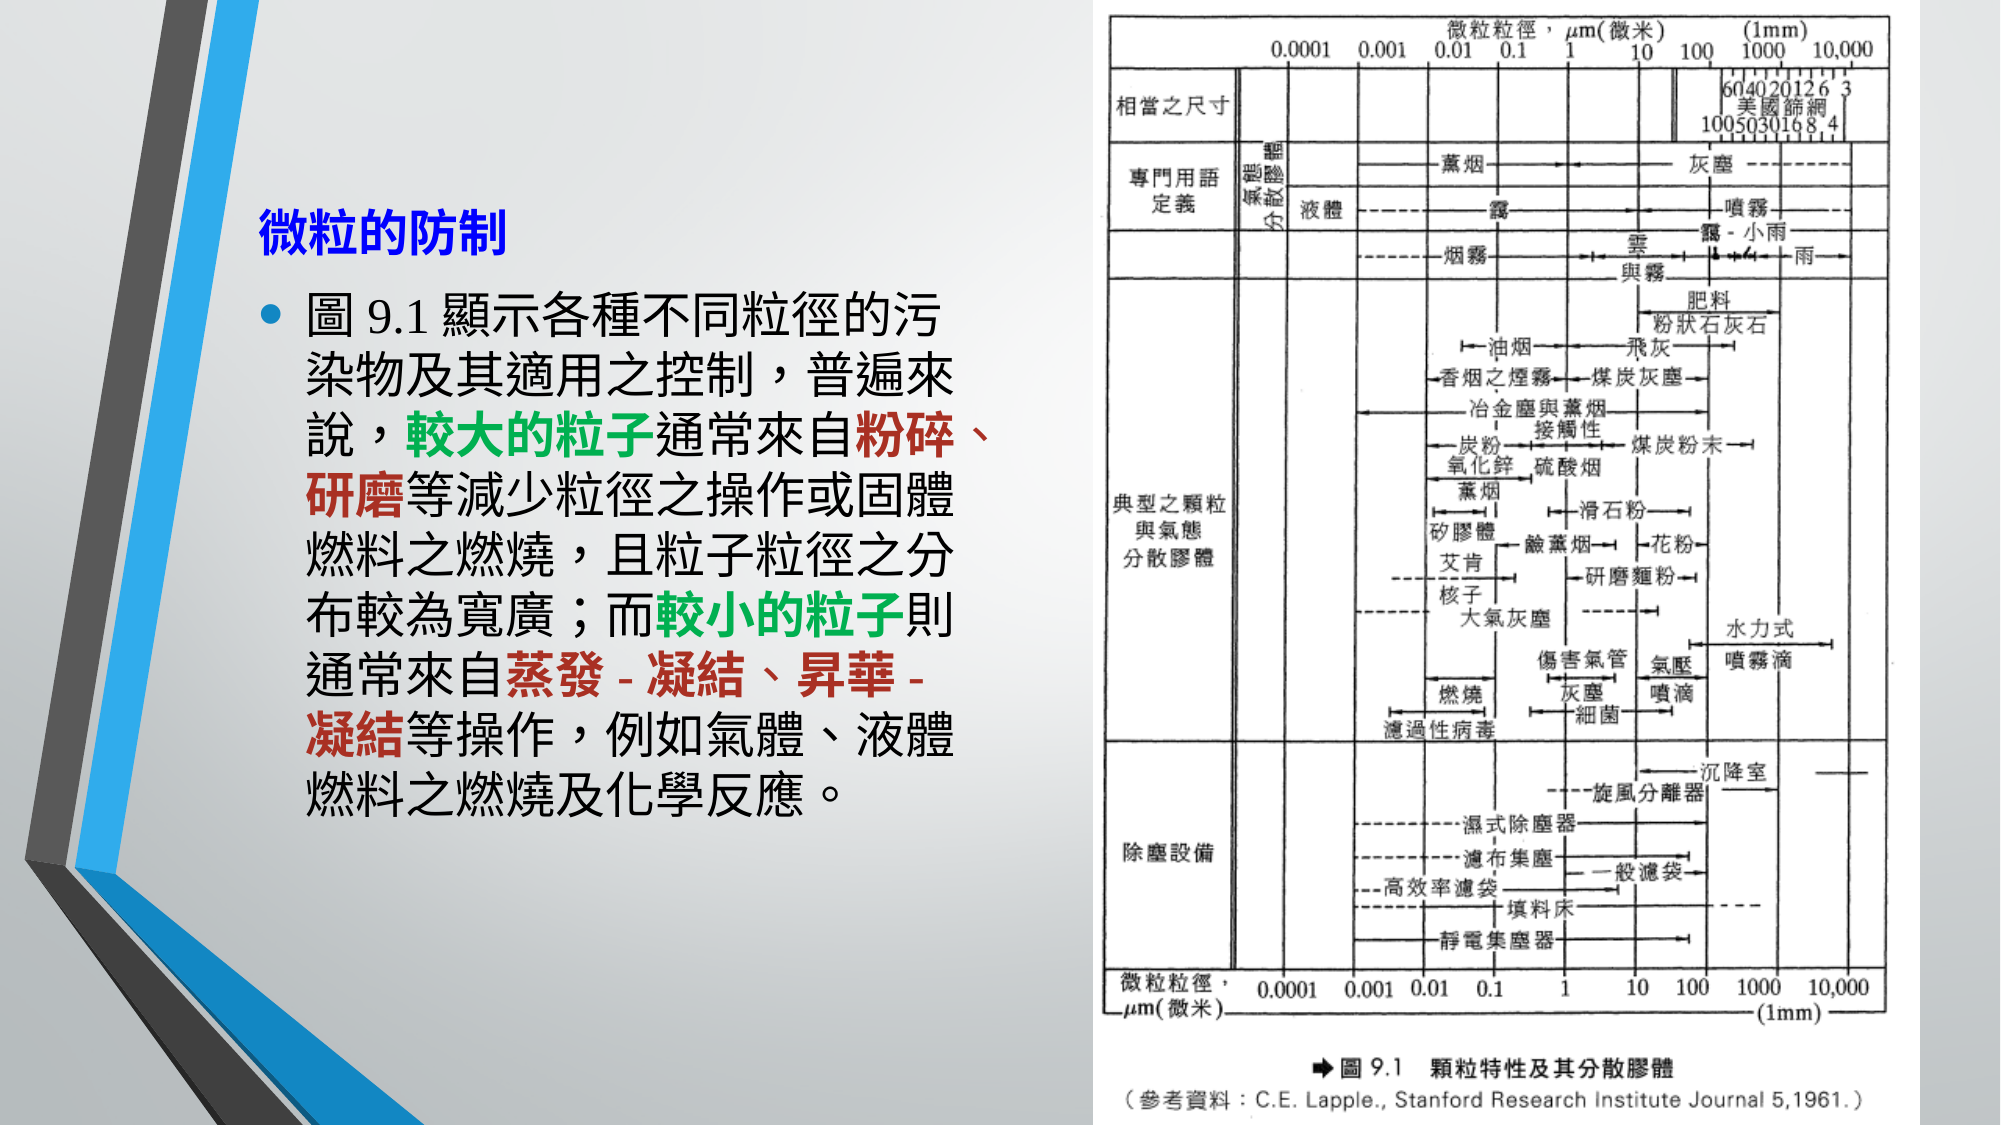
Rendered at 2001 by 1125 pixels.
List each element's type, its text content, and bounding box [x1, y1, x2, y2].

picture [1093, 0, 1920, 1125]
list 微粒的防制 圖9.1顯示各種不同粒徑的污染物及其適用之控制，普遍來說，較大的粒子通常來自粉碎、研磨等減少粒徑之操作或固體燃料之燃燒，且粒子粒徑之分布較為寬廣；而較小的粒子則通常來自蒸發-凝結、昇華-凝結等操作，例如氣體、液體燃料之燃燒及化學反應。 [243, 75, 978, 950]
